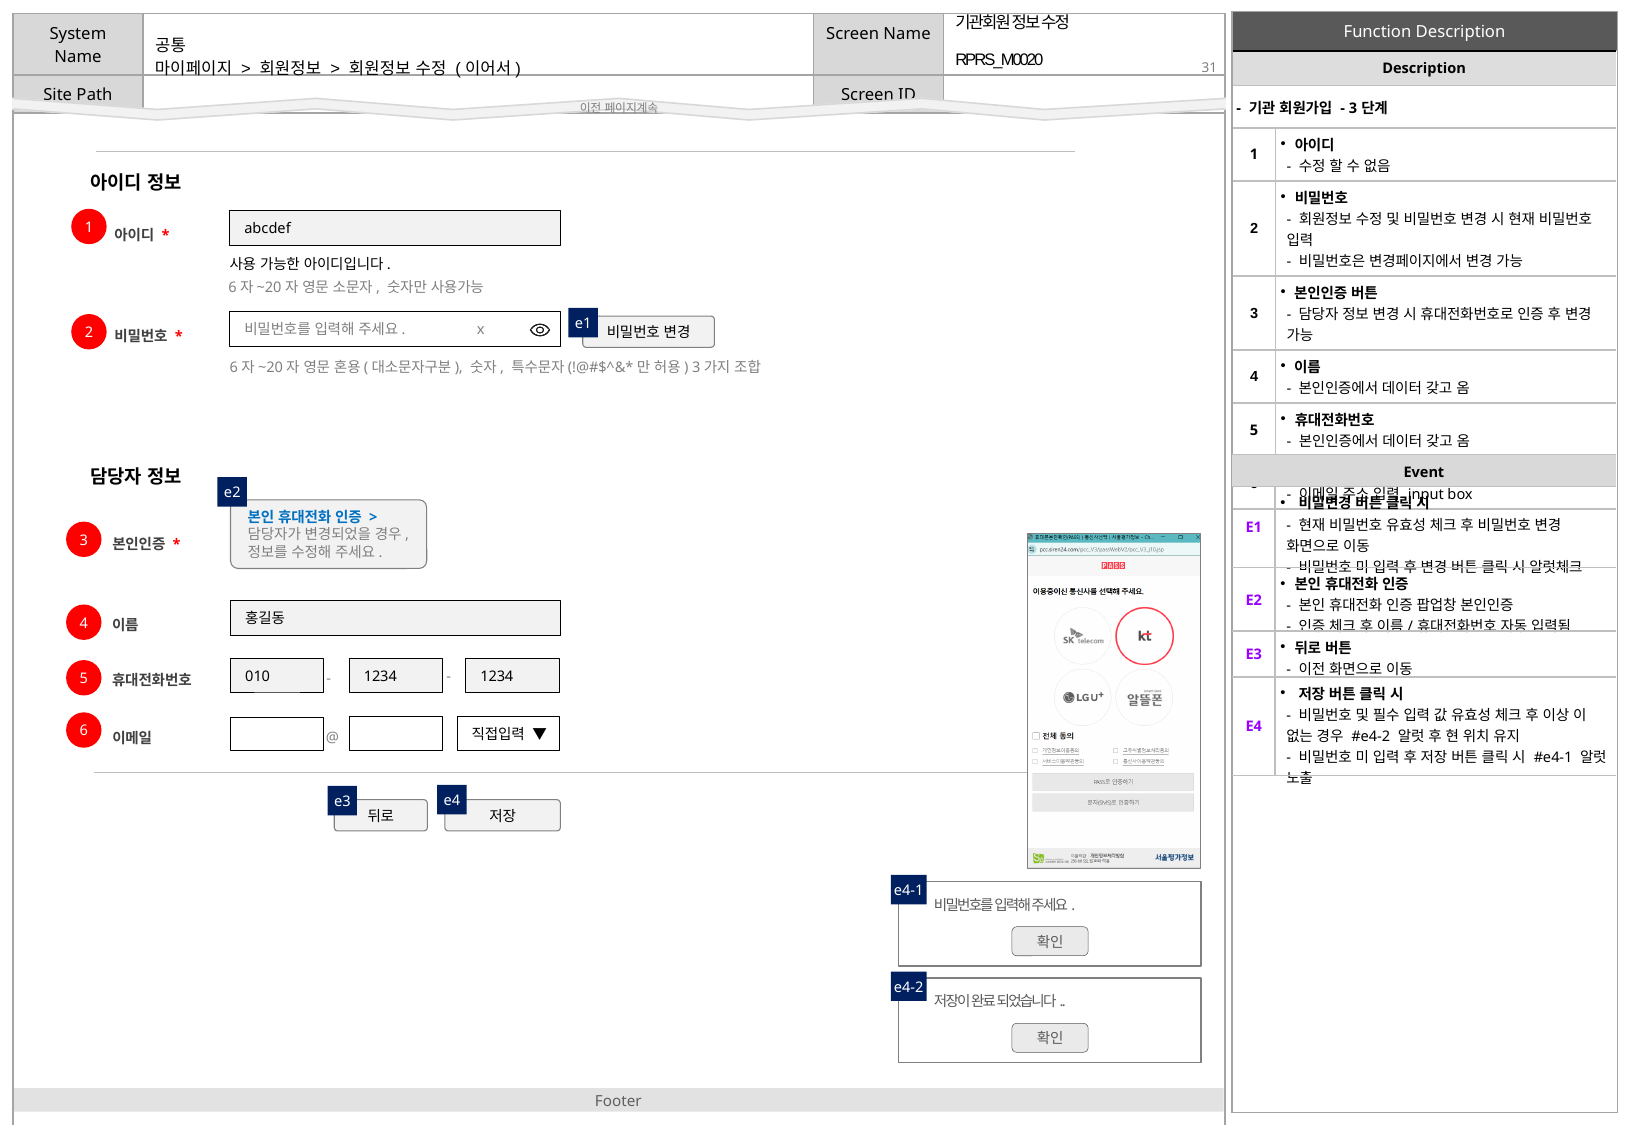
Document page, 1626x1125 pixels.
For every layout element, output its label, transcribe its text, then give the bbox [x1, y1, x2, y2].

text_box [890, 874, 1202, 967]
table_cell - 기관 회원가입 - 3단계 [1233, 86, 1616, 127]
table_cell 휴대전화번호 - 본인인증에서 데이터 갖고 옴 [1276, 404, 1616, 454]
text_box e3 [327, 785, 357, 816]
table_cell 5 [1233, 404, 1275, 454]
table_cell 이름 - 본인인증에서 데이터 갖고 옴 [1276, 351, 1616, 402]
text_box 이메일 [97, 701, 187, 755]
text_box 뒤로 [332, 797, 430, 834]
table_cell 2 [1233, 182, 1275, 275]
table_header Event [1232, 455, 1616, 486]
table_cell E2 [1232, 568, 1274, 630]
text_box 6 [66, 712, 102, 748]
table_cell 4 [1233, 351, 1275, 402]
table_header Description [1233, 52, 1616, 85]
text_box 비밀번호 * [99, 299, 201, 353]
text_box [890, 971, 1202, 1063]
text_box 아이디 정보 [75, 151, 316, 201]
text_box e4 [437, 784, 467, 815]
table_cell 뒤로 버튼 - 이전 화면으로 이동 [1276, 632, 1616, 676]
table_cell E4 [1232, 678, 1274, 775]
text_box 저장 [442, 797, 563, 834]
table_cell 비밀번호 - 회원정보 수정 및 비밀번호 변경 시 현재 비밀번호 입력 - 비밀번호은 변경페이지에서 변경 가능 [1276, 182, 1616, 275]
text_box 비밀번호 변경 [580, 313, 717, 350]
table_cell 1 [1233, 129, 1275, 180]
text_box 비밀번호를 입력해 주세요. x [229, 311, 561, 347]
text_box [230, 658, 560, 696]
picture [528, 318, 551, 342]
text_box 홍길동 [230, 600, 561, 636]
table_cell E1 [1232, 487, 1274, 567]
table_cell 저장 버튼 클릭 시 - 비밀번호 및 필수 입력 값 유효성 체크 후 이상 이 없는 경우 #e4-2 알럿 후 현 위치 유지 - 비밀번호 미 입력 후 저장 버튼 클릭 시 #e4-1 알럿 노출 [1276, 678, 1616, 775]
text_box 6자~20자 영문 혼용(대소문자구분), 숫자, 특수문자(!@#$^&*만 허용) 3가지 조합 [214, 350, 835, 383]
text_box 휴대전화번호 [97, 643, 251, 696]
list RPRS_M0020 [943, 50, 1224, 87]
table_cell 본인 휴대전화 인증 - 본인 휴대전화 인증 팝업창 본인인증 - 인증 체크 후 이름/휴대전화번호 자동 입력됨 [1276, 568, 1616, 630]
text_box 5 [66, 660, 102, 696]
table_cell E3 [1232, 632, 1274, 676]
text_box 이름 [97, 588, 198, 641]
text_box 사용 가능한 아이디입니다. [214, 247, 431, 280]
text_box abcdef [229, 210, 561, 246]
text_box 4 [66, 604, 102, 640]
table_cell 3 [1233, 277, 1275, 349]
text_box 3 [66, 521, 97, 558]
text_box e2 [217, 477, 247, 507]
text_box 6자~20자 영문 소문자, 숫자만 사용가능 [213, 270, 559, 303]
text_box 아이디 * [99, 201, 189, 251]
text_box e1 [568, 307, 598, 338]
picture [1027, 533, 1201, 869]
table_cell 본인인증 버튼 - 담당자 정보 변경 시 휴대전화번호로 인증 후 변경 가능 [1276, 277, 1616, 349]
text_box 2 [71, 313, 107, 350]
text_box 본인인증 * [97, 507, 203, 560]
list 기관회원 정보 수정 [943, 14, 1227, 50]
text_box 1 [71, 208, 99, 245]
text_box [230, 716, 560, 754]
table_cell 비밀변경 버튼 클릭 시 - 현재 비밀번호 유효성 체크 후 비밀번호 변경 화면으로 이동 - 비밀번호 미 입력 후 변경 버튼 클릭 시 알럿체크 [1276, 487, 1616, 567]
table_cell 아이디 - 수정 할 수 없음 [1276, 129, 1616, 180]
text_box 본인 휴대전화 인증 > 담당자가 변경되었을 경우, 정보를 수정해 주세요. [228, 497, 429, 571]
text_box 담당자 정보 [75, 445, 316, 495]
title 마이페이지 > 회원정보 > 회원정보 수정 (이어서) [143, 52, 813, 87]
